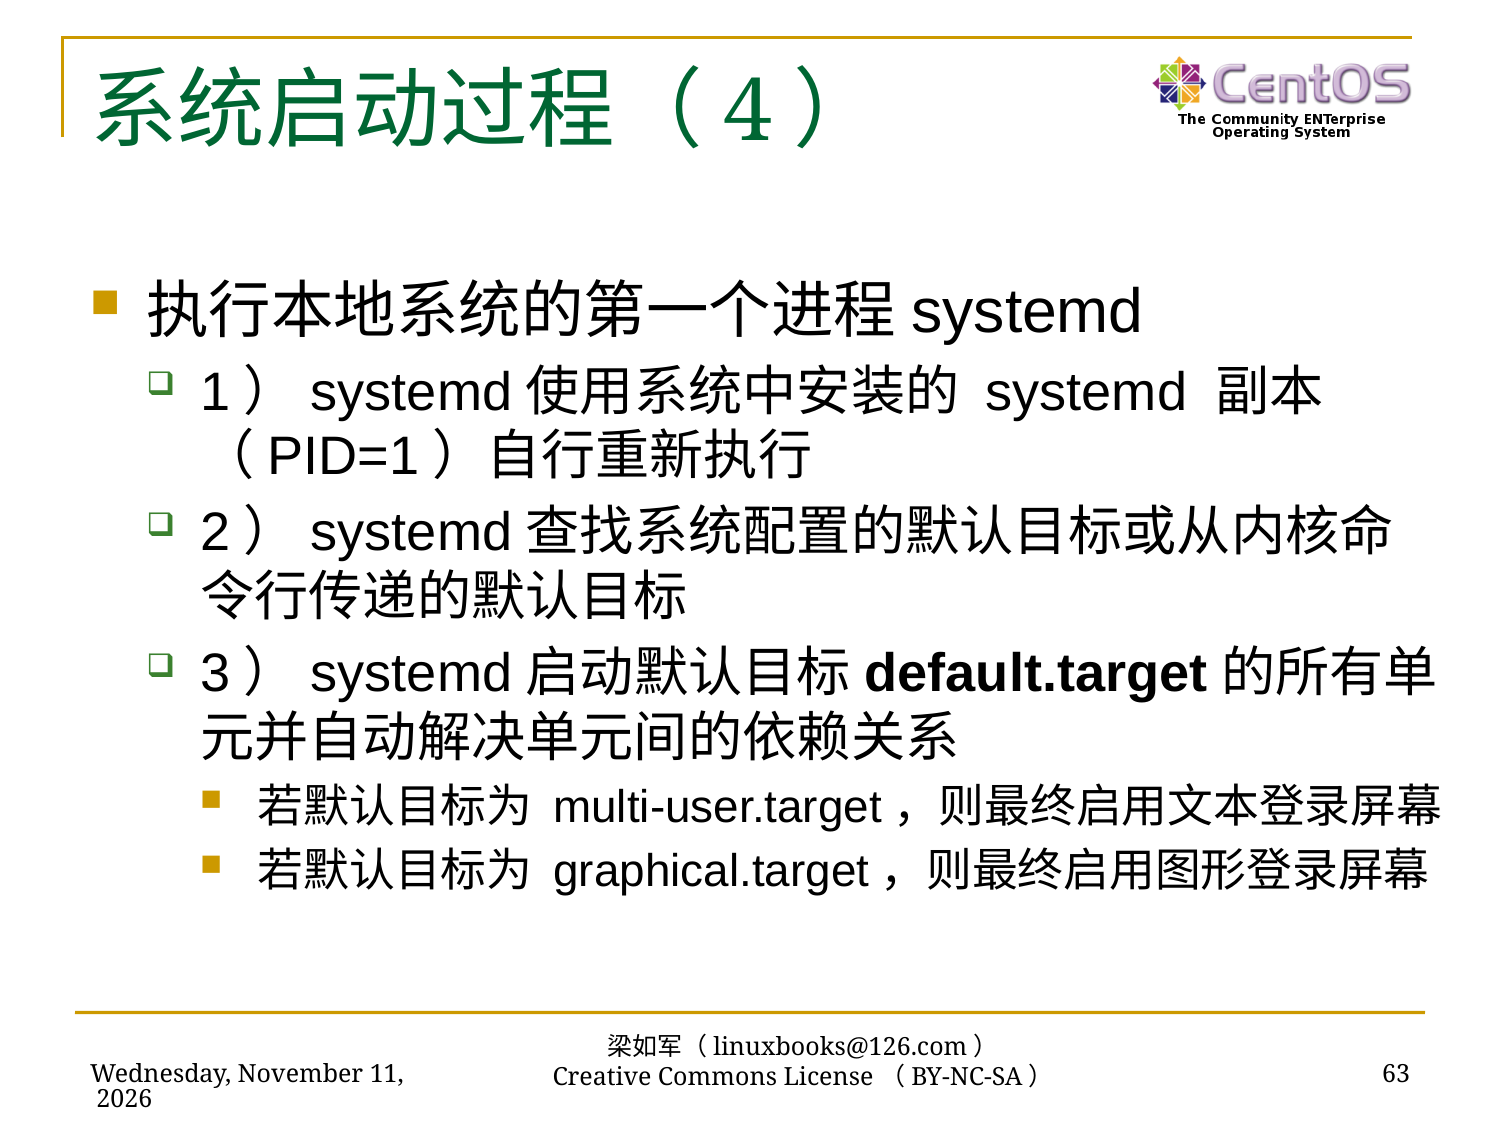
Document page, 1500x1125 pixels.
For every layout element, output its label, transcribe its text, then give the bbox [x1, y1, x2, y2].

footer 梁如军（linuxbooks@126.com） Creative Commons License（BY-NC-SA） [359, 1022, 1247, 1099]
list 执行本地系统的第一个进程systemd 1）systemd使用系统中安装的 systemd 副本（PID=1）自行重新执行 2）systemd查找系统配置的默认目标或从内核命令行传递的默认目标 3）systemd启动默认目标default.target的所有单元并自动解决单元间的依赖关系 若默认目标为 multi-user.target，则最终启用文本登录屏幕 若默认目标为 graphical.target，则最终启用图形登录屏幕 [74, 262, 1459, 1006]
slide_number 63 [1074, 1023, 1426, 1100]
title 系统启动过程（4） [74, 45, 1426, 233]
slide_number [74, 1023, 426, 1100]
